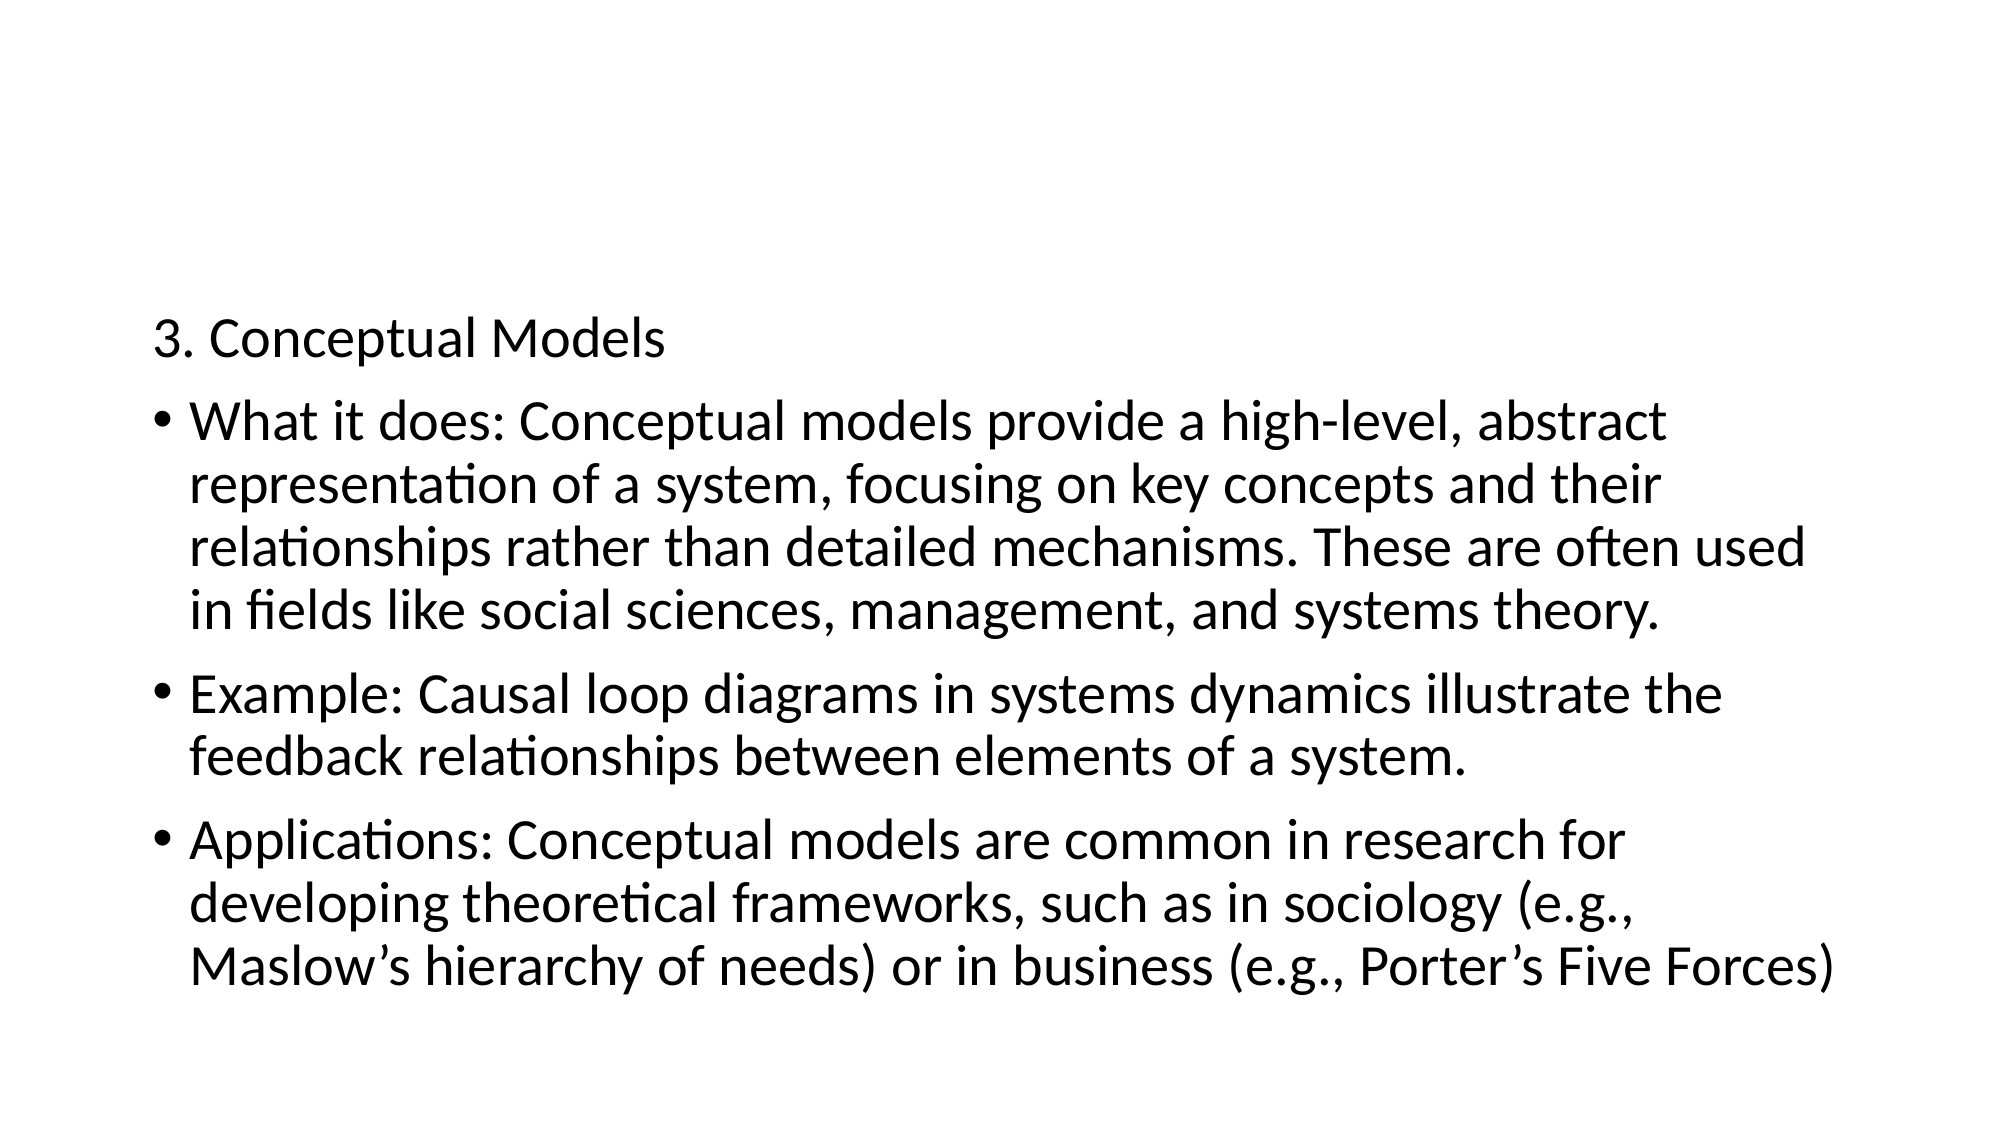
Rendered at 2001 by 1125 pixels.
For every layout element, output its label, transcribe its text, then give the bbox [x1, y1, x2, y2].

list 3. Conceptual Models What it does: Conceptual models provide a high-level, abstract representation of a system, focusing on key concepts and their relationships rather than detailed mechanisms. These are often used in fields like social sciences, management, and systems theory. Example: Causal loop diagrams in systems dynamics illustrate the feedback relationships between elements of a system. Applications: Conceptual models are common in research for developing theoretical frameworks, such as in sociology (e.g., Maslow’s hierarchy of needs) or in business (e.g., Porter’s Five Forces) [137, 299, 1863, 1014]
